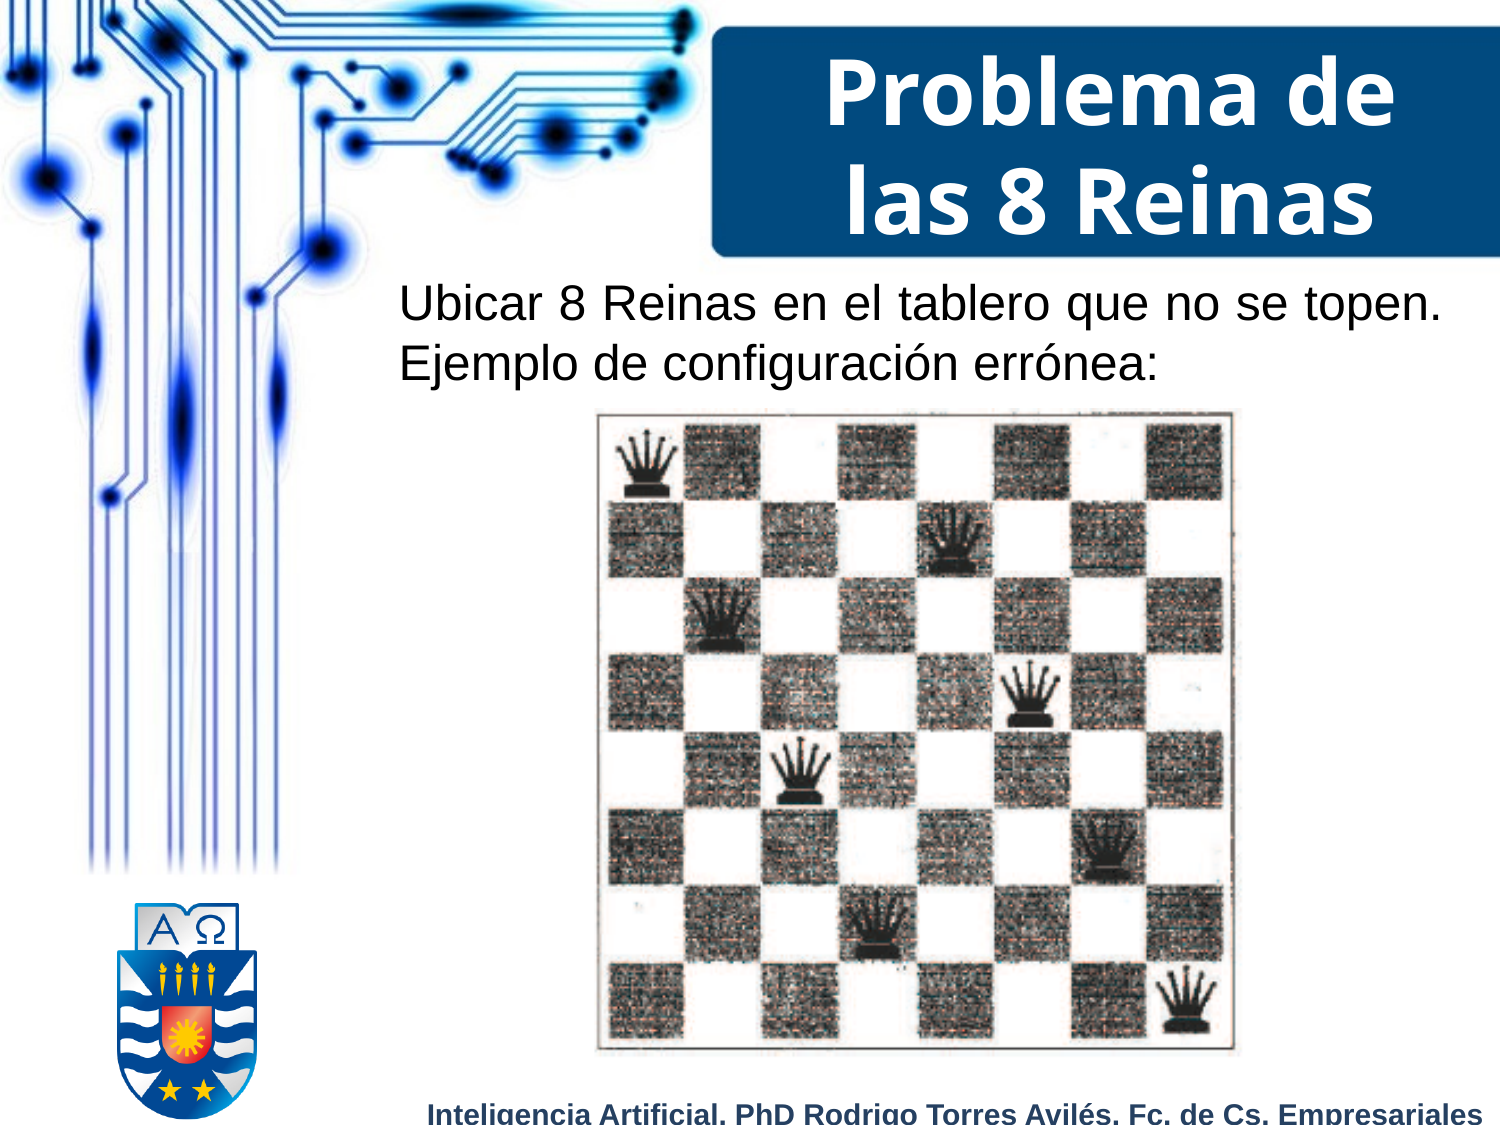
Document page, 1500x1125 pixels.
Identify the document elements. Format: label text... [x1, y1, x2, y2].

text_box Inteligencia Artificial. PhD Rodrigo Torres Avilés. Fc. de Cs. Empresariales [383, 1088, 1499, 1125]
list Ubicar 8 Reinas en el tablero que no se topen. Ejemplo de configuración errónea: [383, 262, 1459, 421]
text_box Problema de las 8 Reinas [750, 7, 1471, 280]
picture [0, 0, 1500, 1125]
